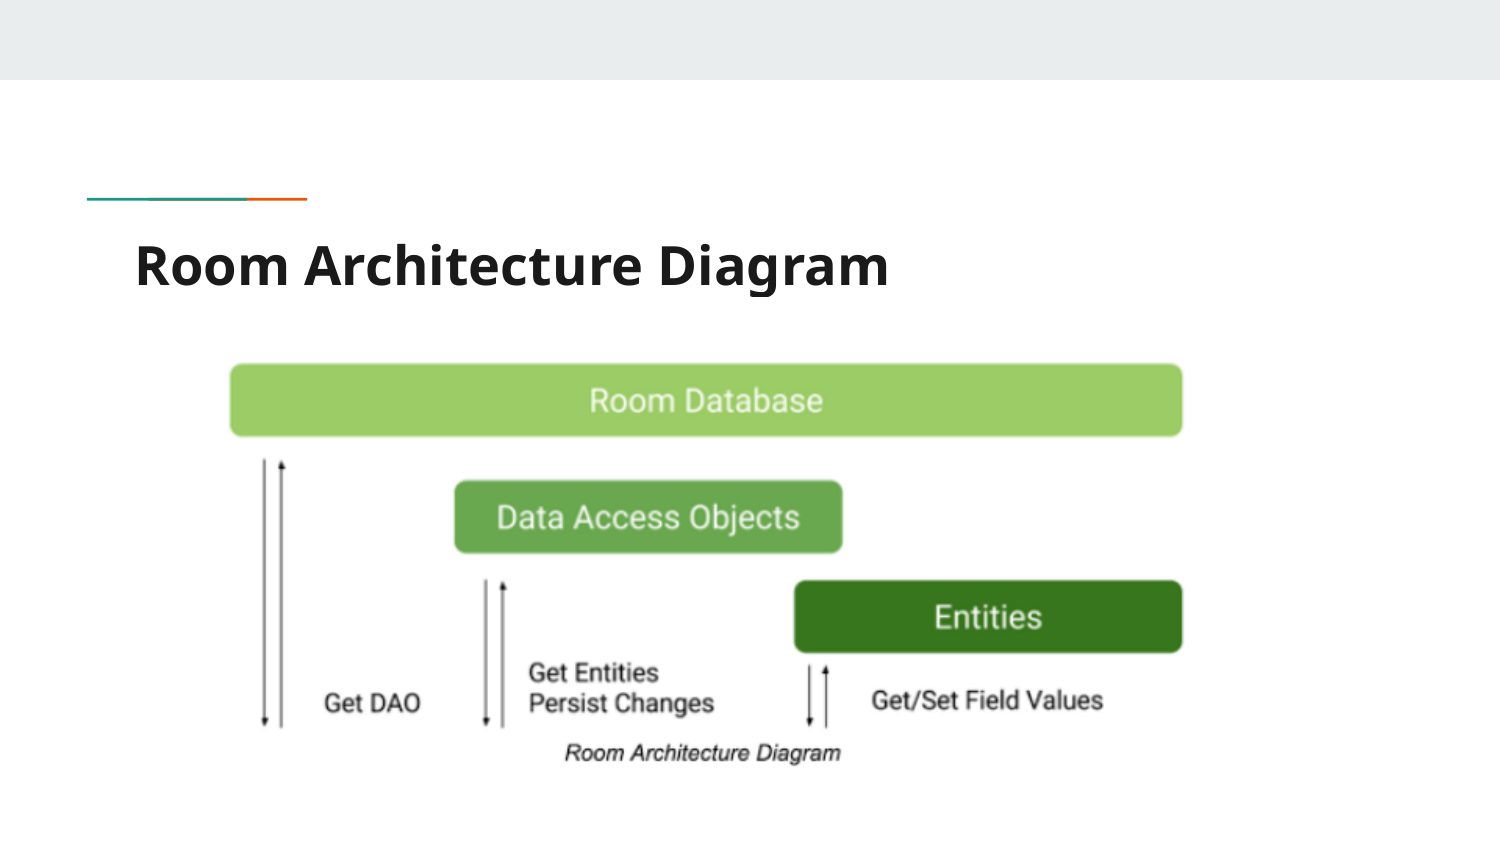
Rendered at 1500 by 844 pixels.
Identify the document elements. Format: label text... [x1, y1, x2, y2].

title Room Architecture Diagram [119, 216, 1381, 305]
picture [140, 296, 1243, 827]
